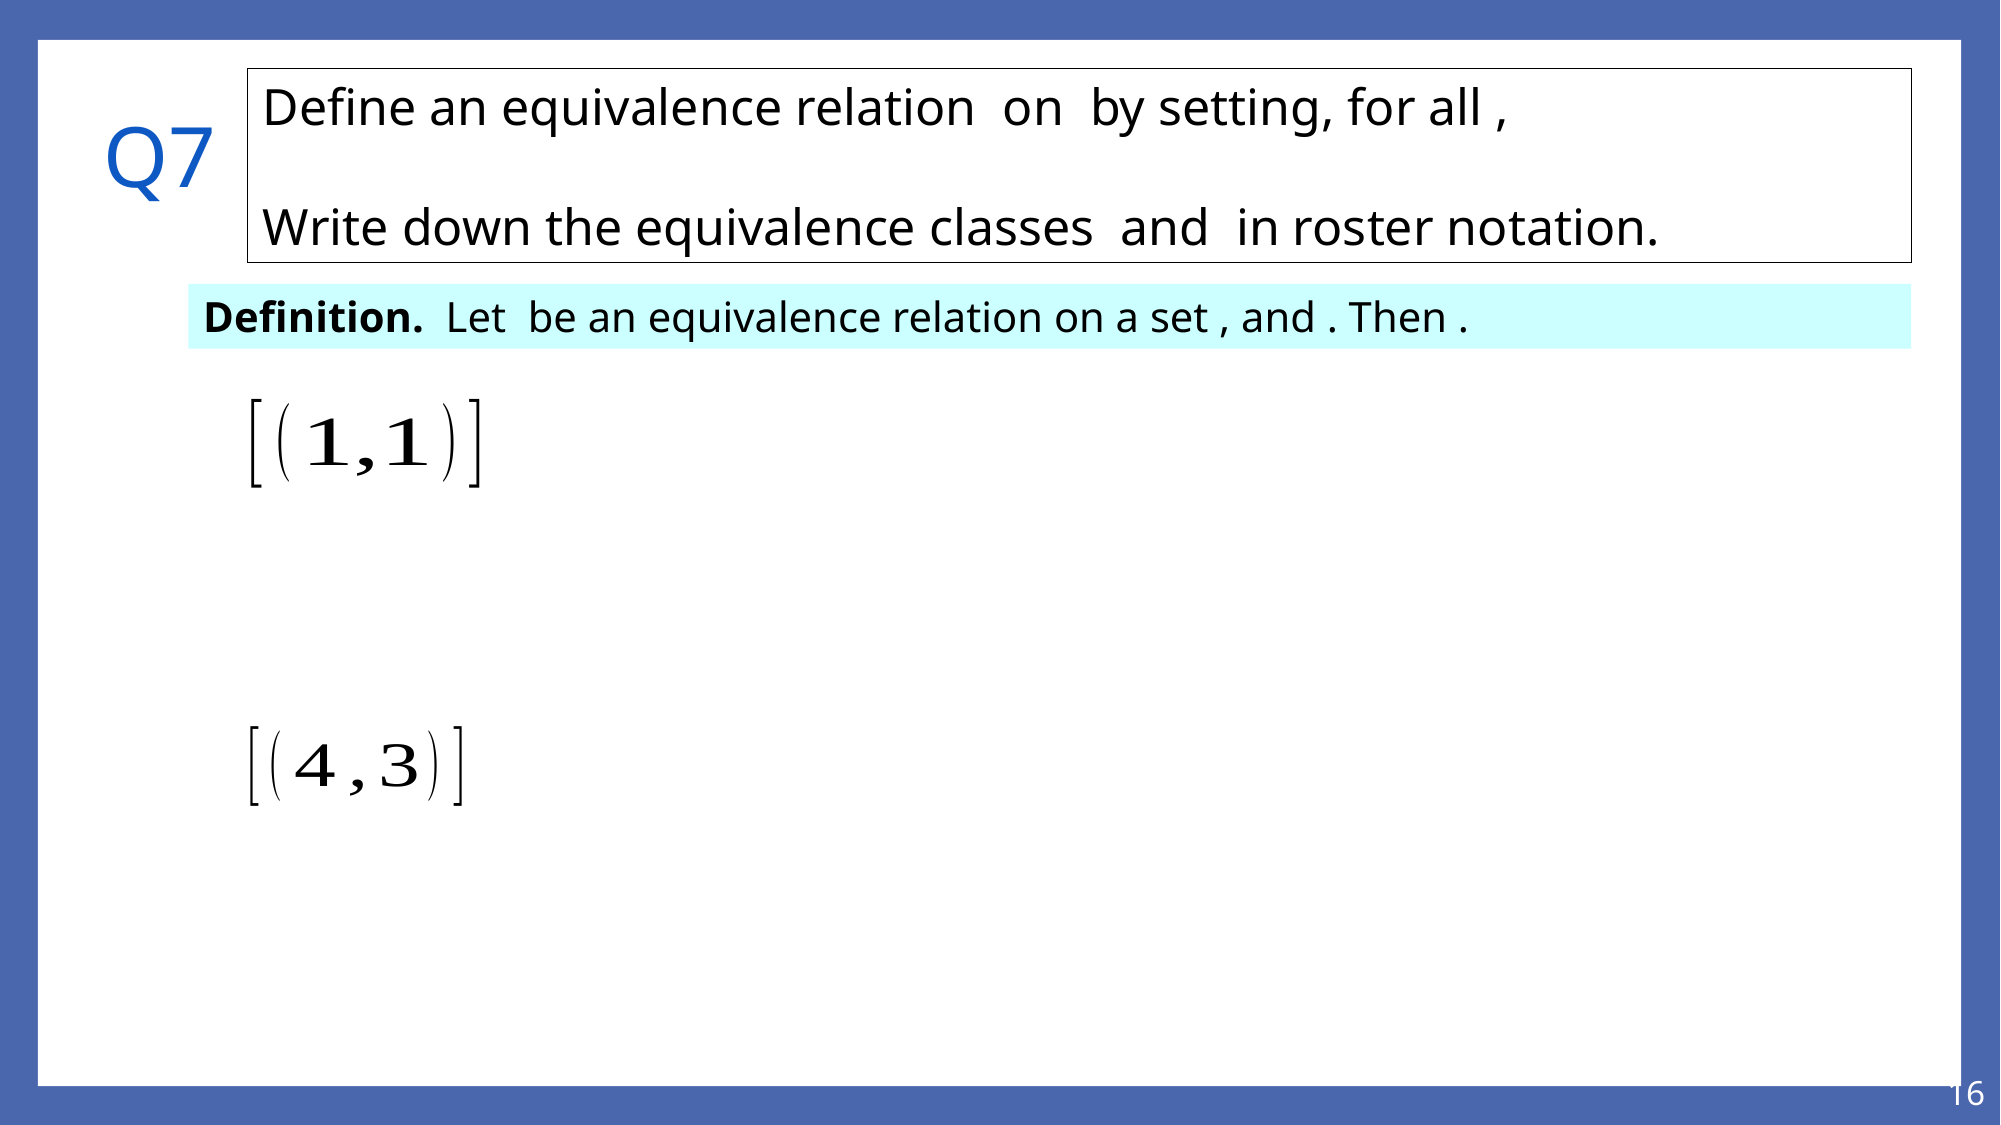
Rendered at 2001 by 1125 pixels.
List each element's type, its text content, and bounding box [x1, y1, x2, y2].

title Q7 [88, 108, 235, 213]
slide_number 16 [1720, 1065, 2000, 1125]
